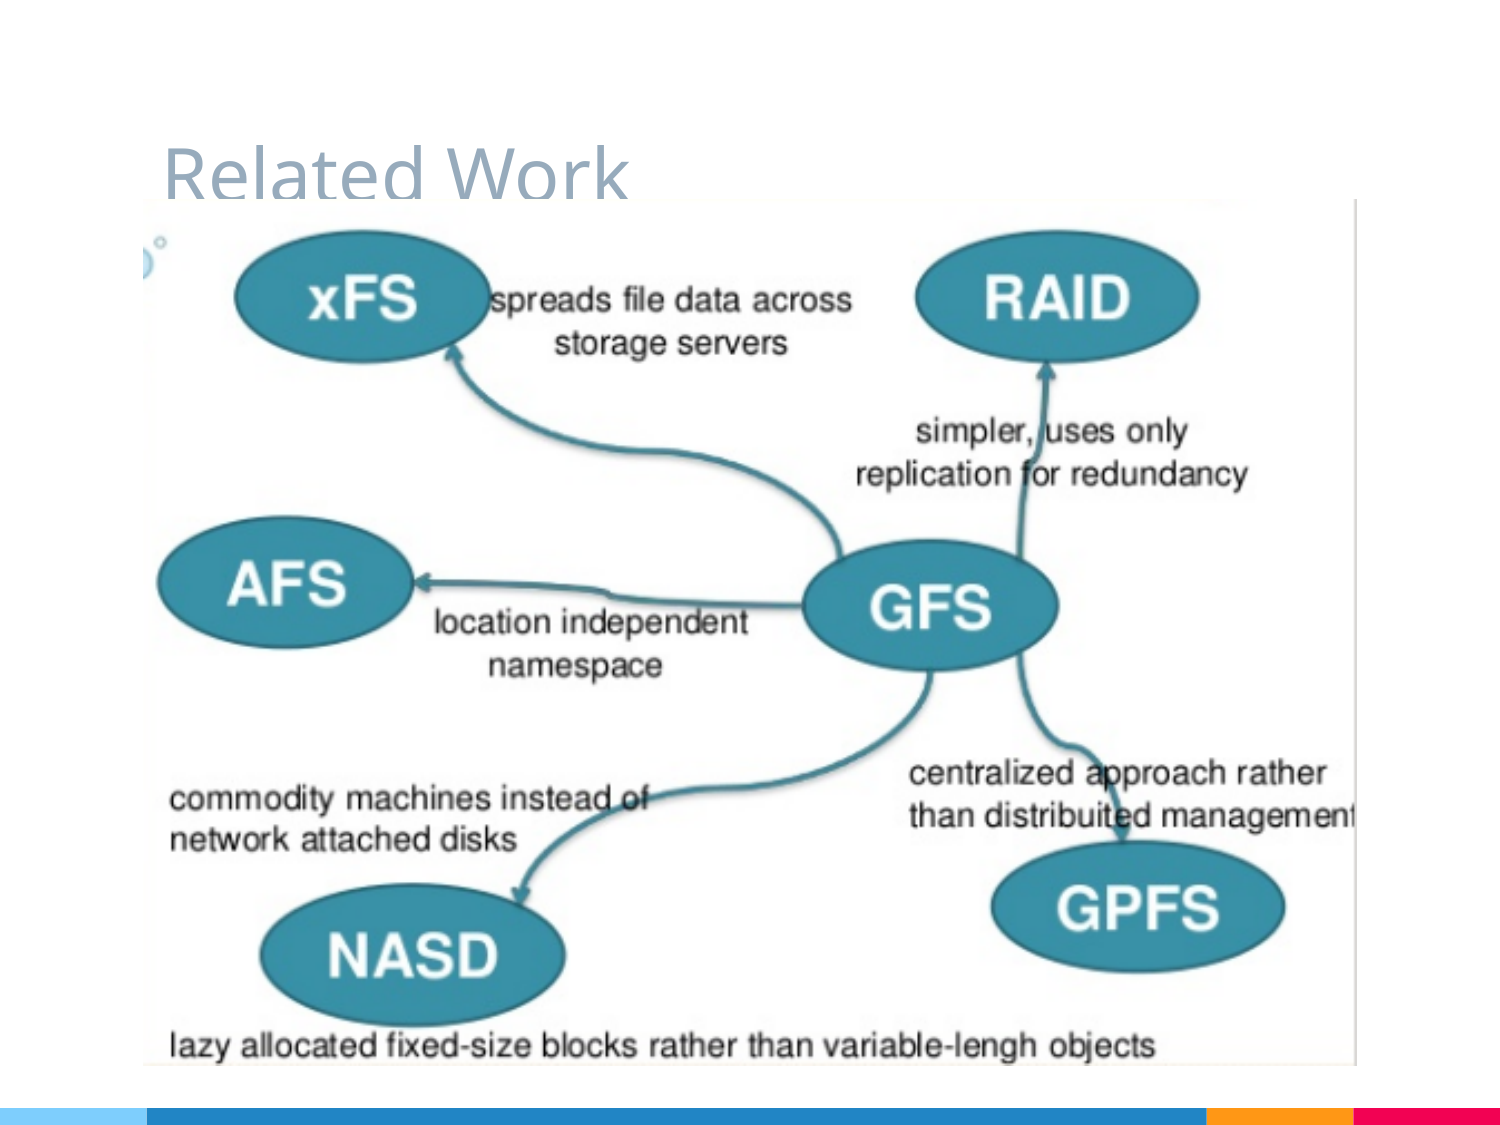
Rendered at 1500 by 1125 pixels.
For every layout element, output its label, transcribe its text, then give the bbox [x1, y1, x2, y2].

title Related Work [146, 45, 1207, 197]
picture [142, 199, 1358, 1066]
